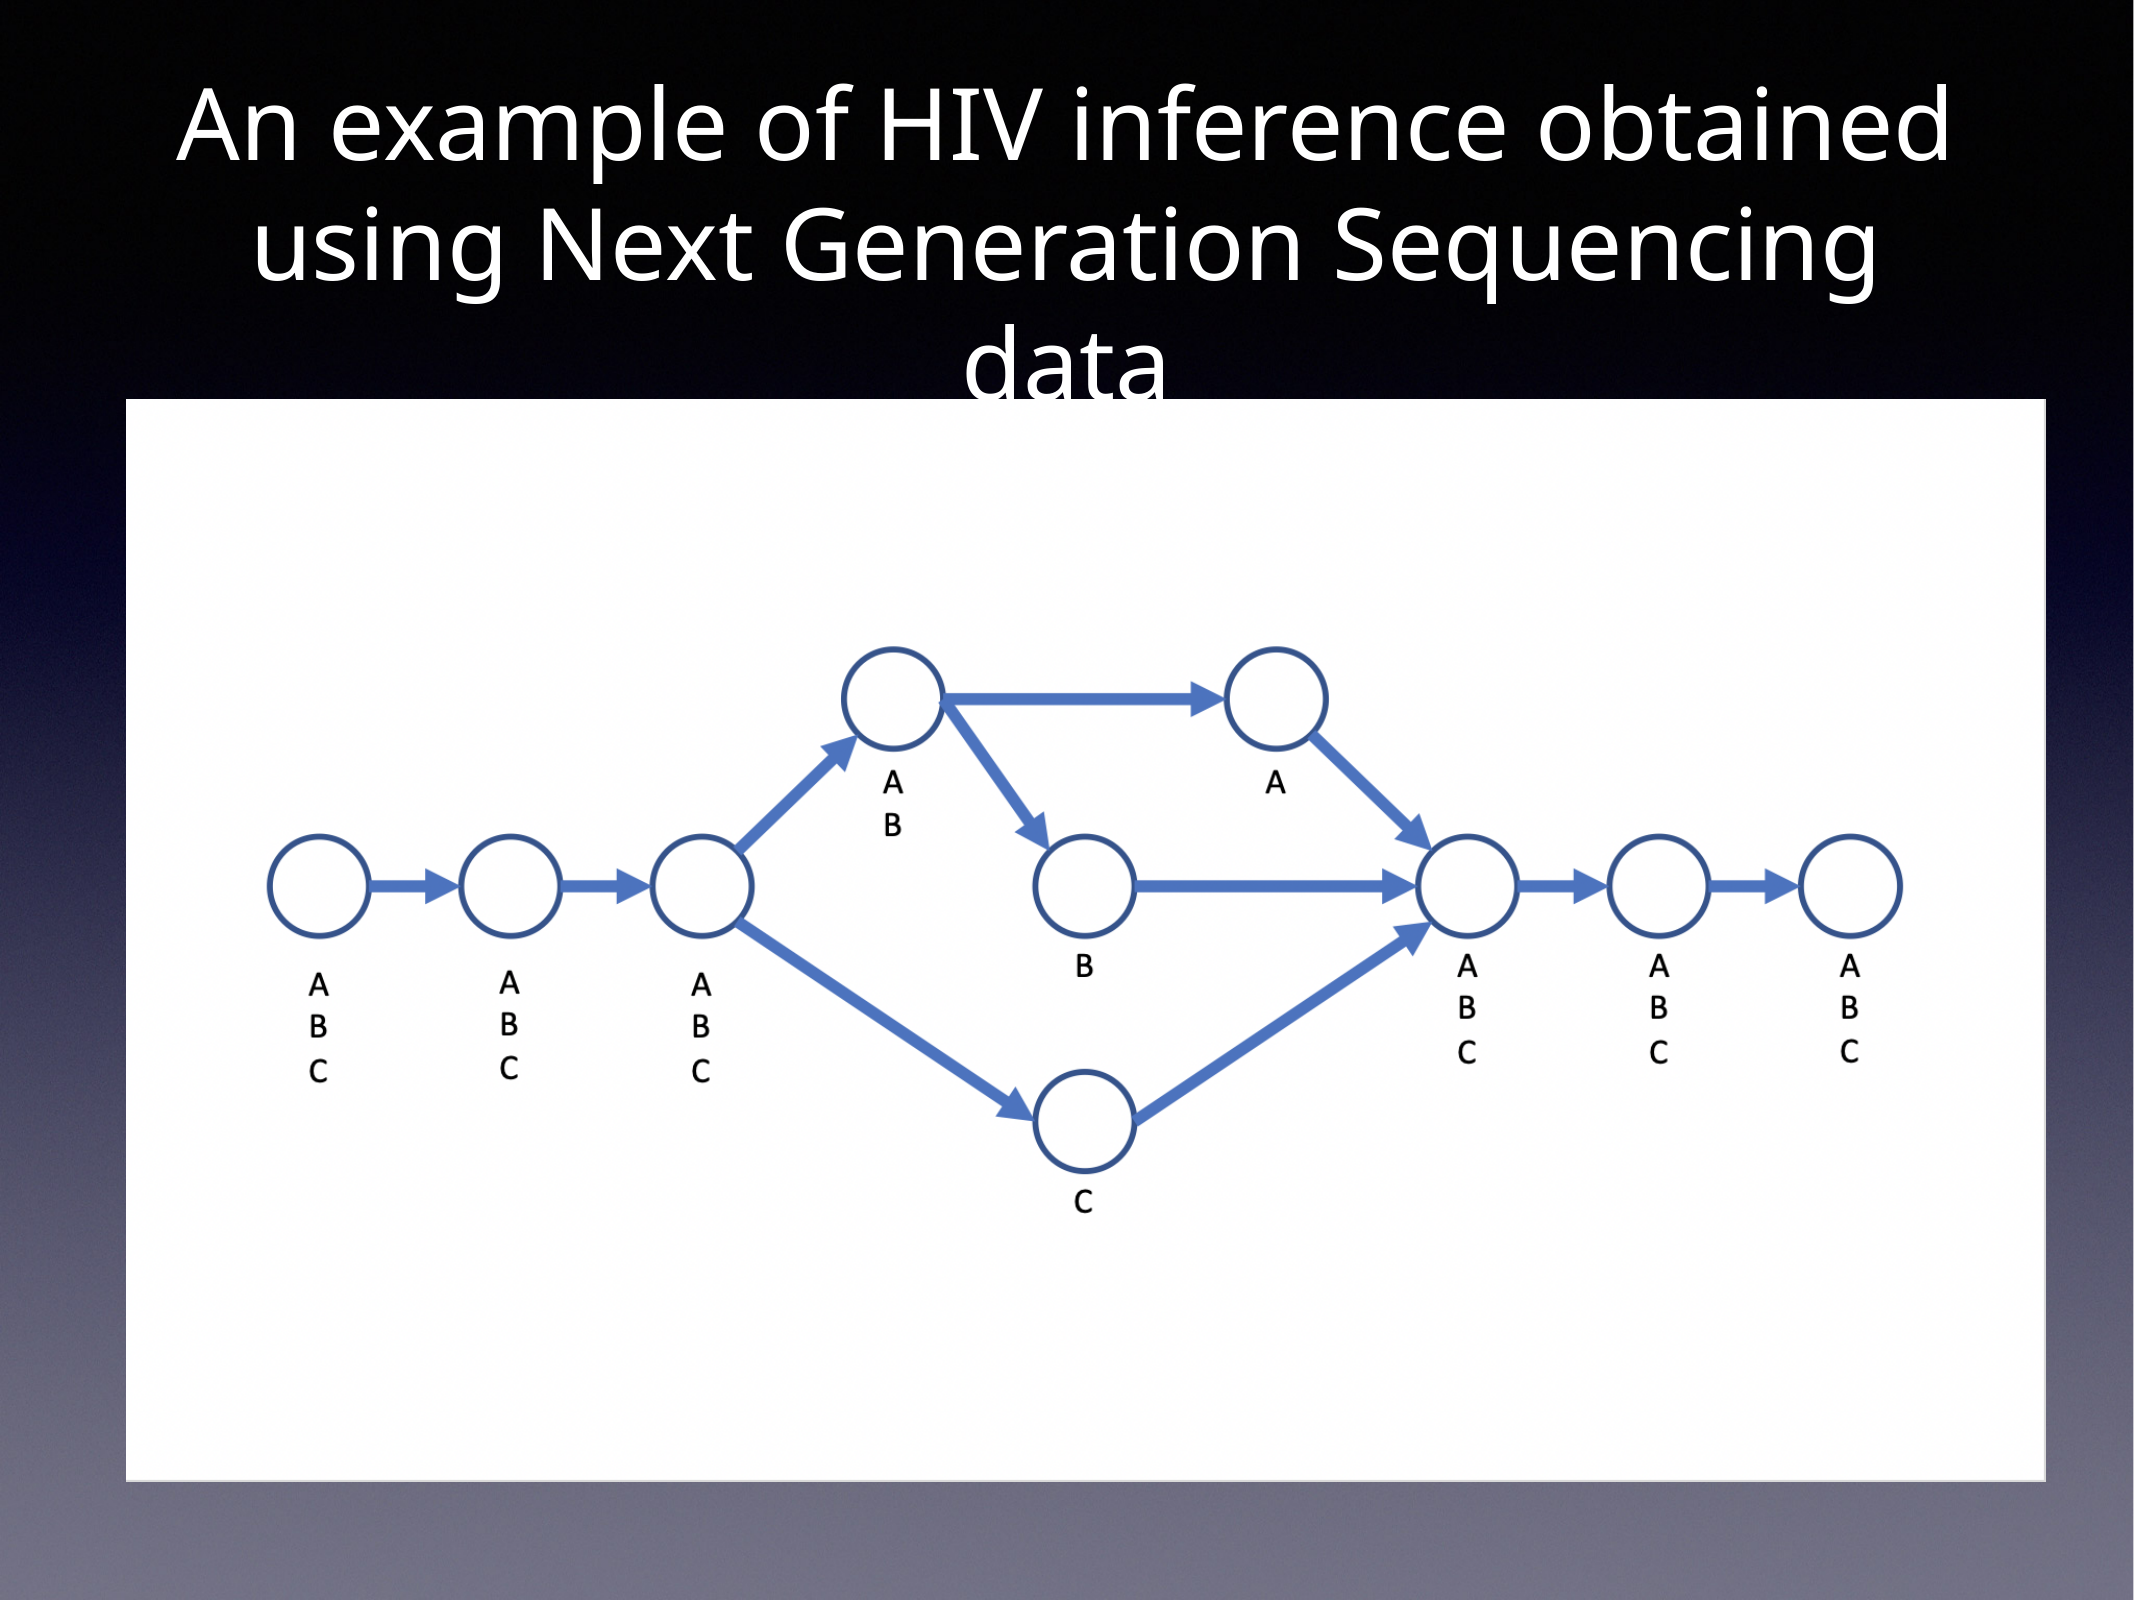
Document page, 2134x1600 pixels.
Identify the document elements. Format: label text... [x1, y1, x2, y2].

picture [0, 0, 2134, 1600]
title An example of HIV inference obtained using Next Generation Sequencing data [155, 66, 1978, 388]
